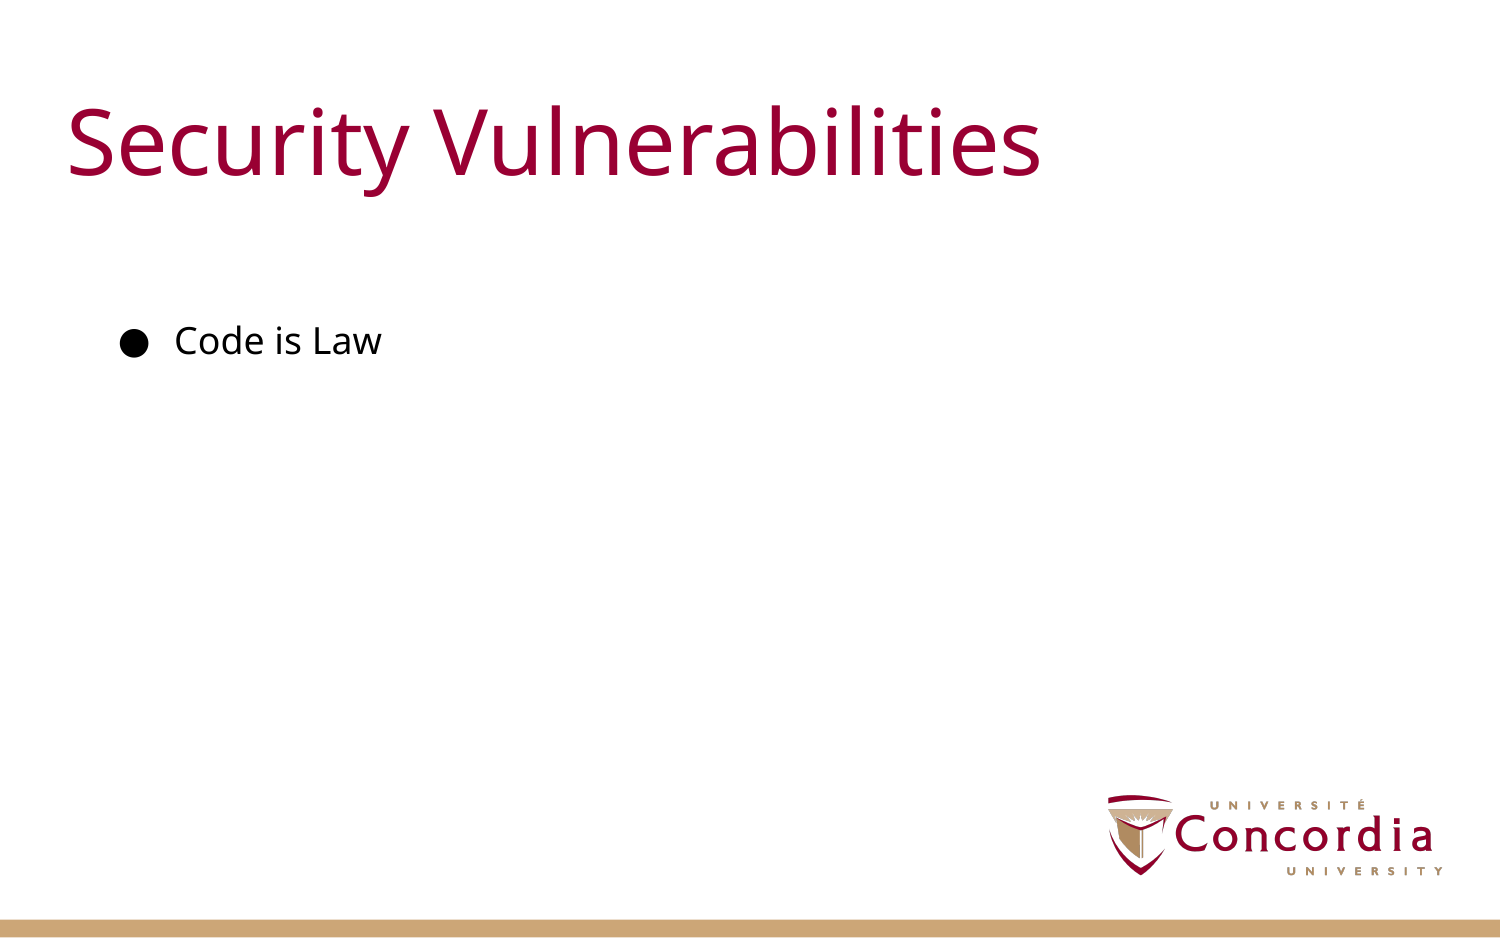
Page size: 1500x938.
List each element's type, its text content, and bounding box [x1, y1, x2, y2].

list Code is Law [84, 294, 1235, 907]
title Security Vulnerabilities [51, 57, 1449, 210]
picture [1108, 795, 1464, 878]
